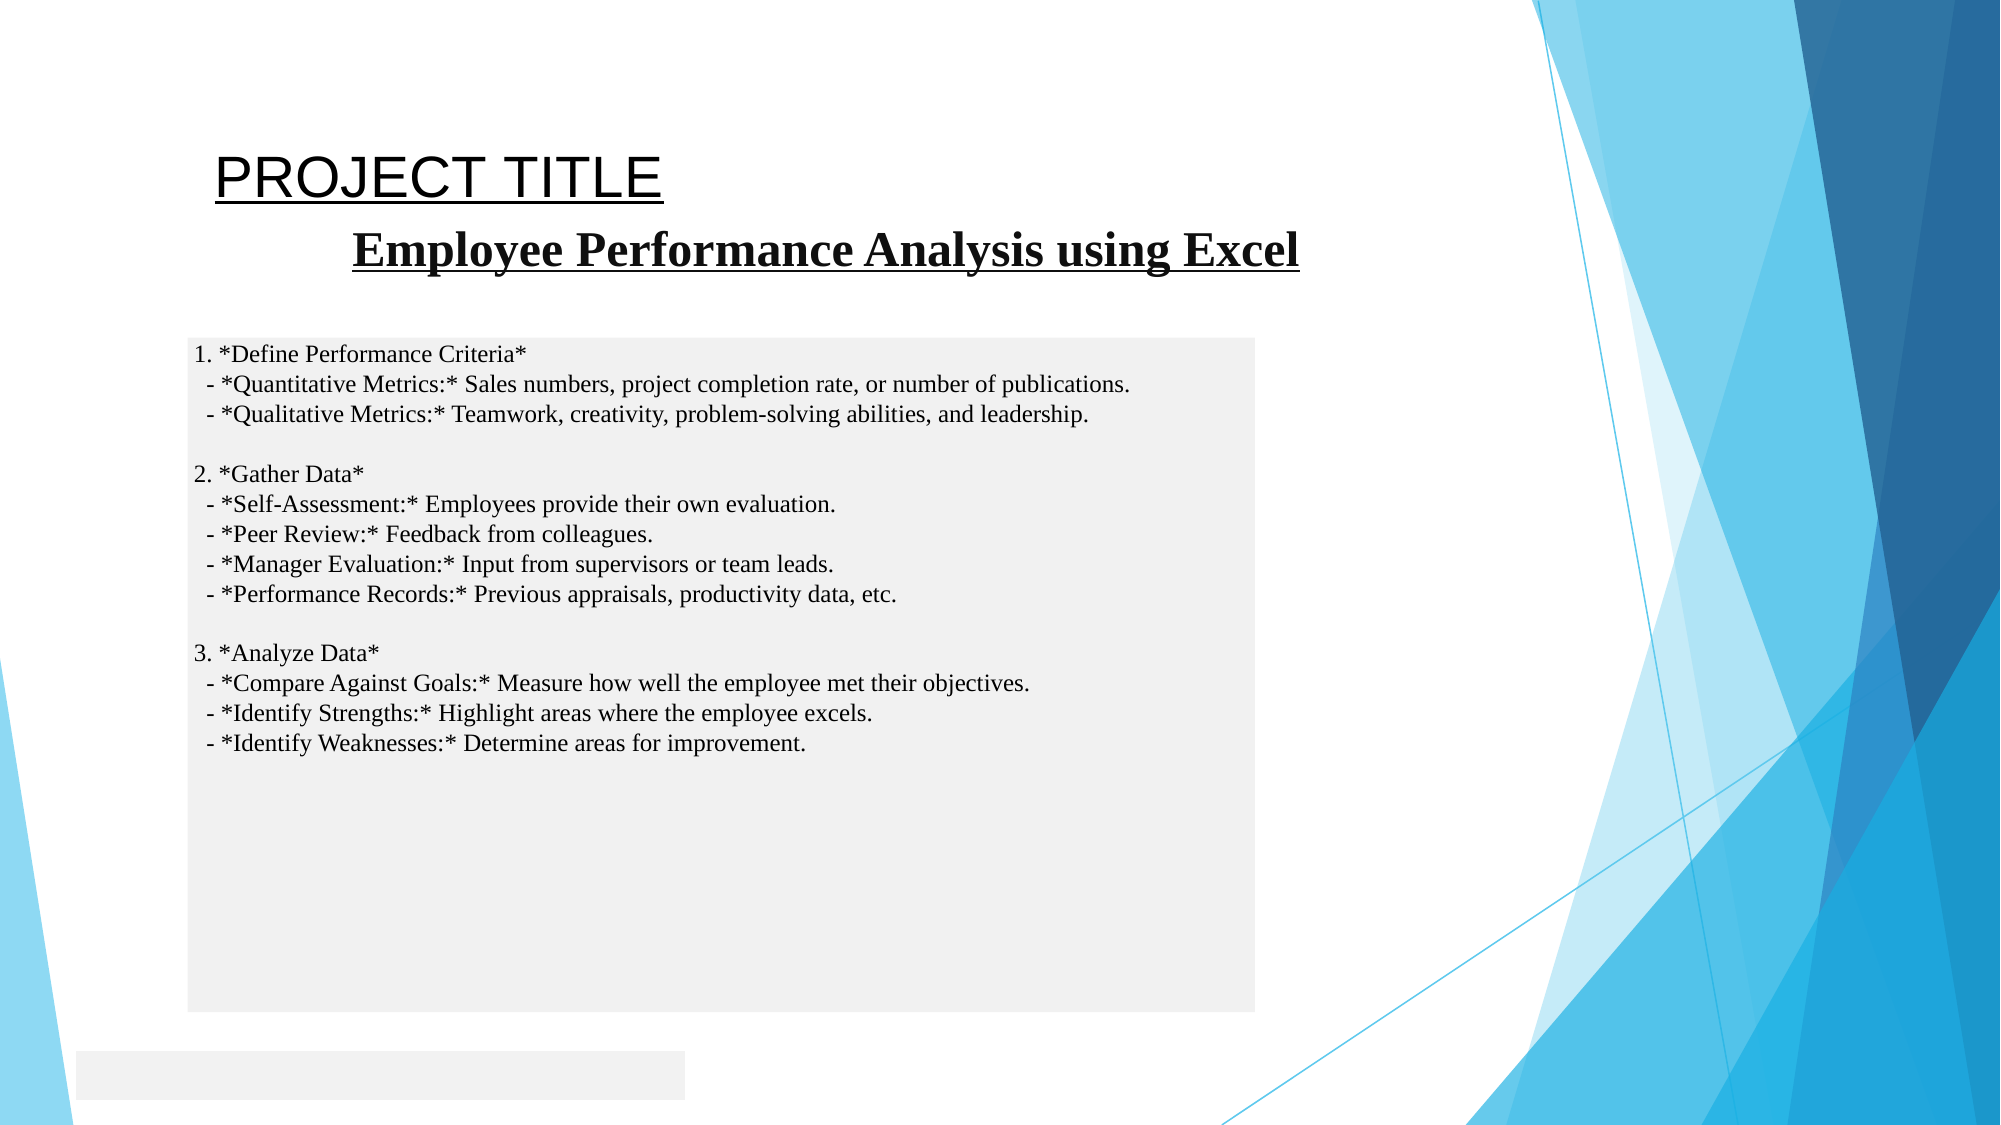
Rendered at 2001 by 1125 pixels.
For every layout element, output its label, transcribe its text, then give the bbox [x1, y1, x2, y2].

title PROJECT TITLE [113, 77, 763, 269]
text_box 1. *Define Performance Criteria* - *Quantitative Metrics:* Sales numbers, project completion rate, or number of publications. - *Qualitative Metrics:* Teamwork, creativity, problem-solving abilities, and leadership. 2. *Gather Data* - *Self-Assessment:* Employees provide their own evaluation. - *Peer Review:* Feedback from colleagues. - *Manager Evaluation:* Input from supervisors or team leads. - *Performance Records:* Previous appraisals, productivity data, etc. 3. *Analyze Data* - *Compare Against Goals:* Measure how well the employee met their objectives. - *Identify Strengths:* Highlight areas where the employee excels. - *Identify Weaknesses:* Determine areas for improvement. [187, 337, 1221, 1013]
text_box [76, 1051, 685, 1100]
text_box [1221, 0, 2000, 1125]
text_box Employee Performance Analysis using Excel [337, 209, 1221, 552]
text_box [0, 658, 74, 1125]
